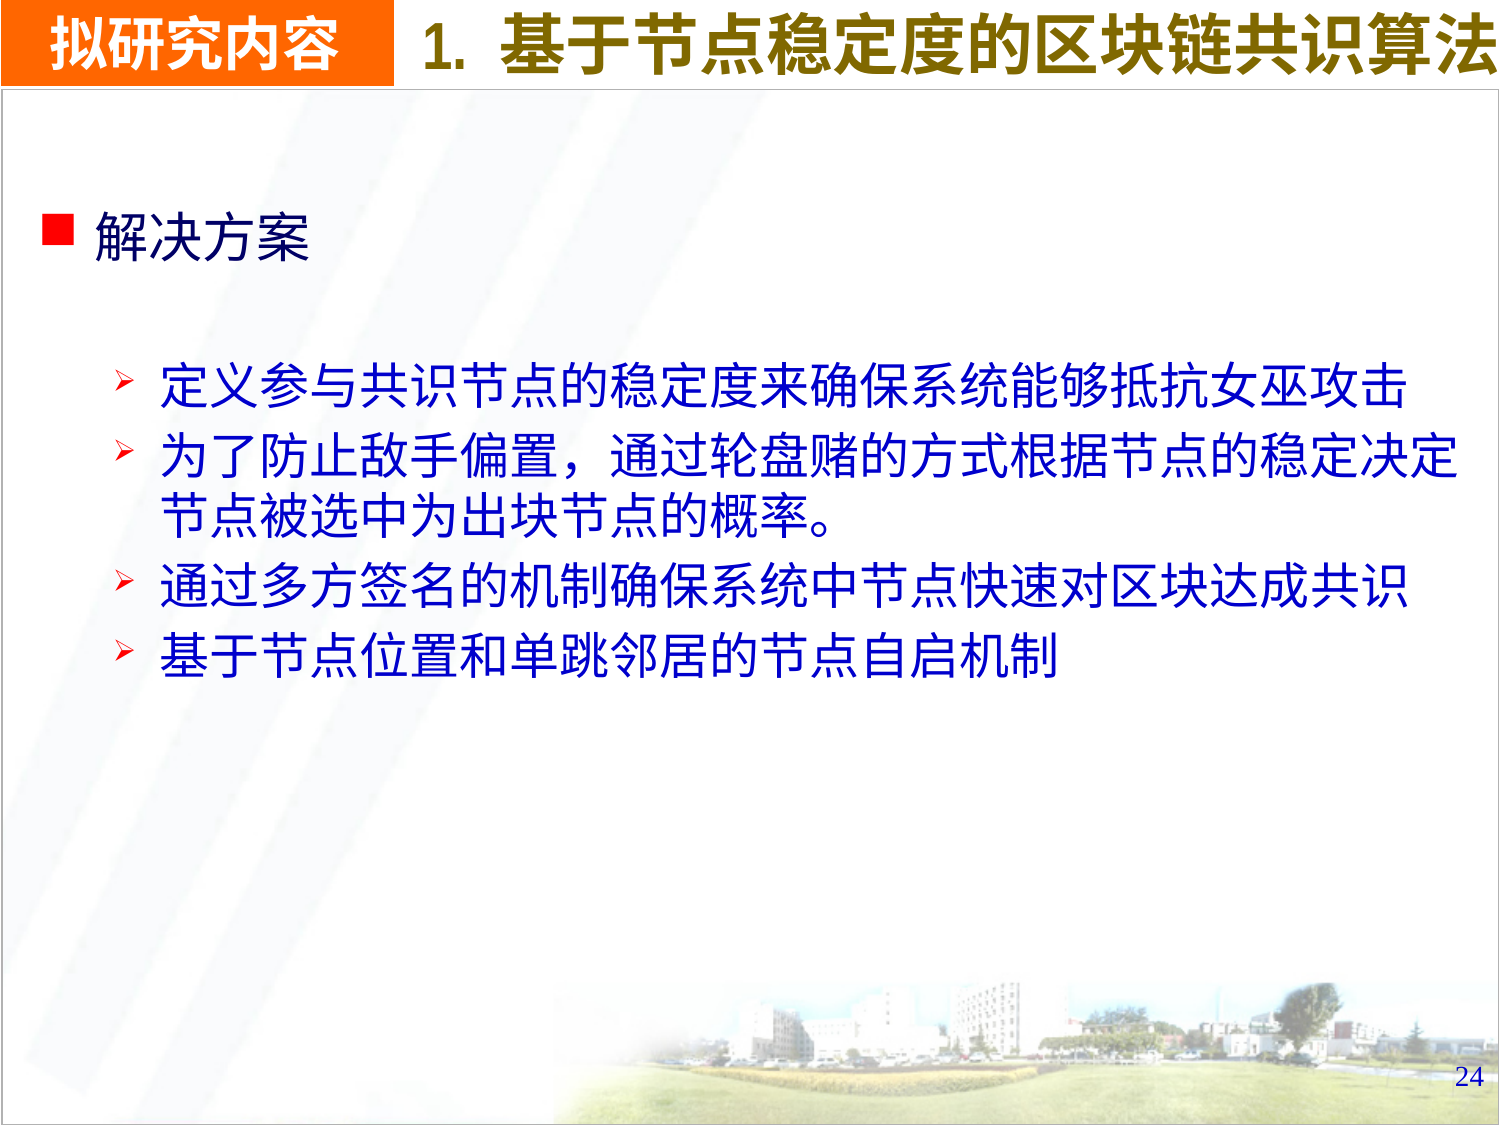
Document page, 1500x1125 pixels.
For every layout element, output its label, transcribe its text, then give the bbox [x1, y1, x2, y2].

title 拟研究内容 [1, 1, 394, 38]
title 拟研究内容 [1, 39, 394, 86]
picture [3, 90, 1498, 1124]
text_box 1. 基于节点稳定度的区块链共识算法 [407, 1, 1500, 91]
list 解决方案 定义参与共识节点的稳定度来确保系统能够抵抗女巫攻击 为了防止敌手偏置，通过轮盘赌的方式根据节点的稳定决定节点被选中为出块节点的概率。 通过多方签名的机制确保系统中节点快速对区块达成共识 基于节点位置和单跳邻居的节点自启机制 [22, 196, 1478, 1125]
slide_number 24 [1186, 1049, 1500, 1125]
